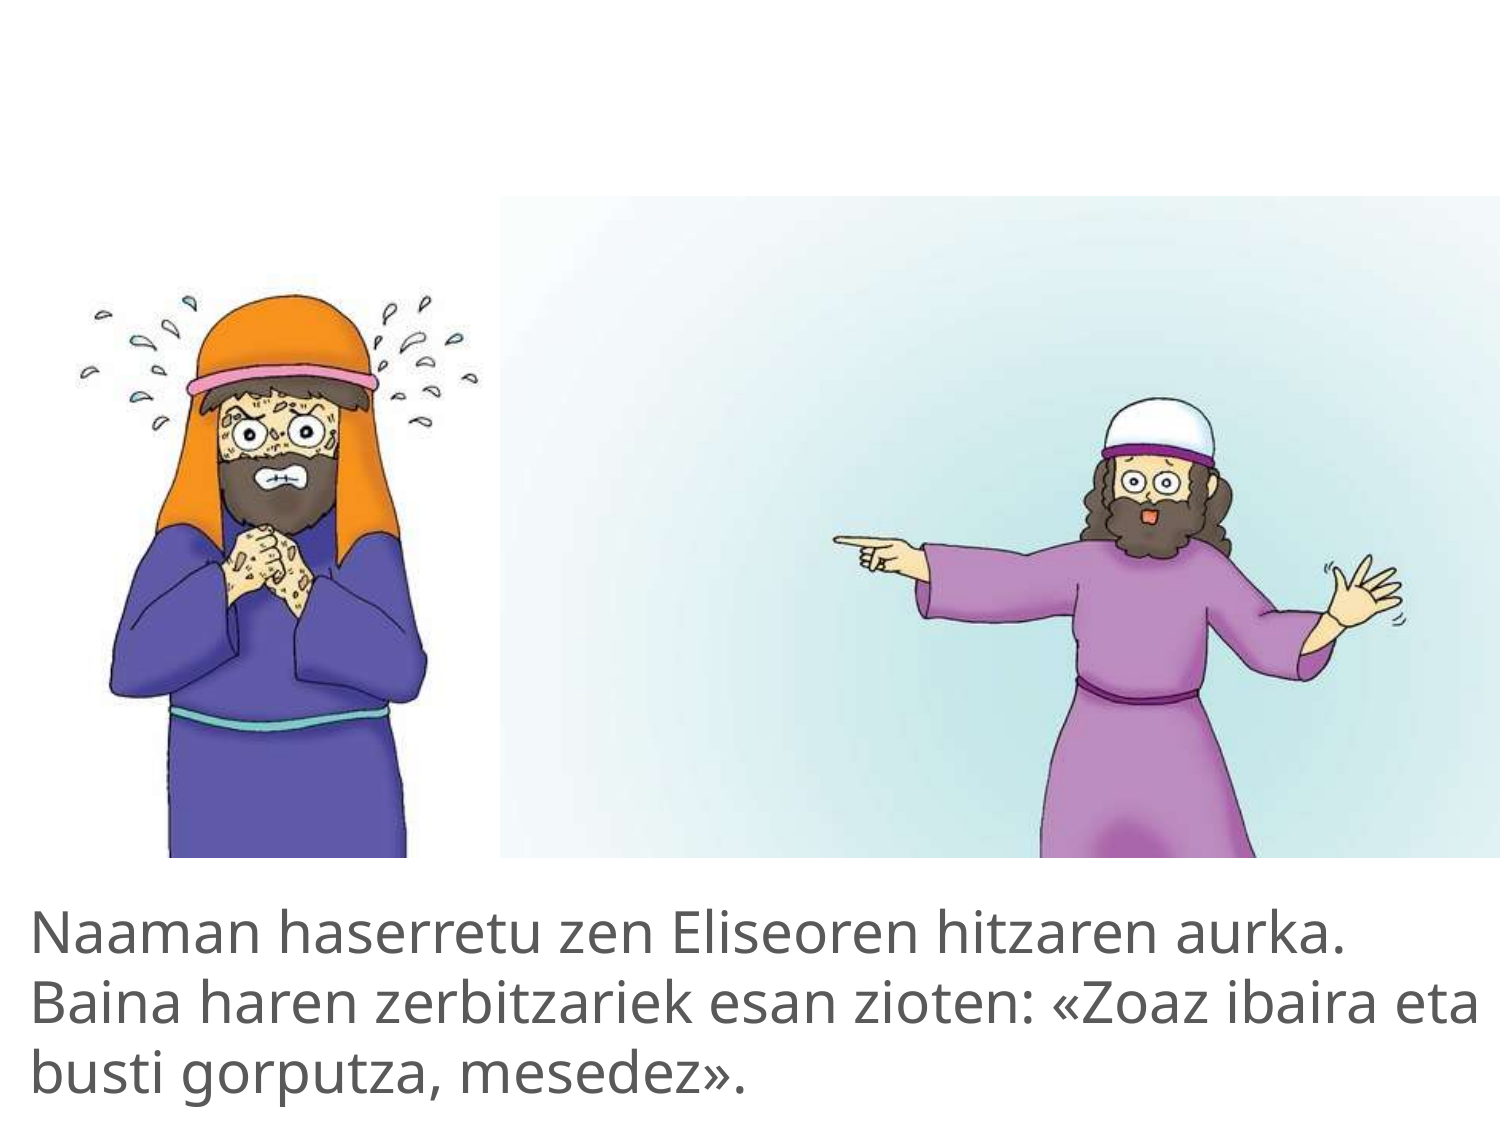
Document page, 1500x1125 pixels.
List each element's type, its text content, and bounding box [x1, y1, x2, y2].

picture [50, 172, 1500, 858]
text_box Naaman haserretu zen Eliseoren hitzaren aurka. Baina haren zerbitzariek esan zioten: «Zoaz ibaira eta busti gorputza, mesedez». [14, 888, 1500, 1113]
